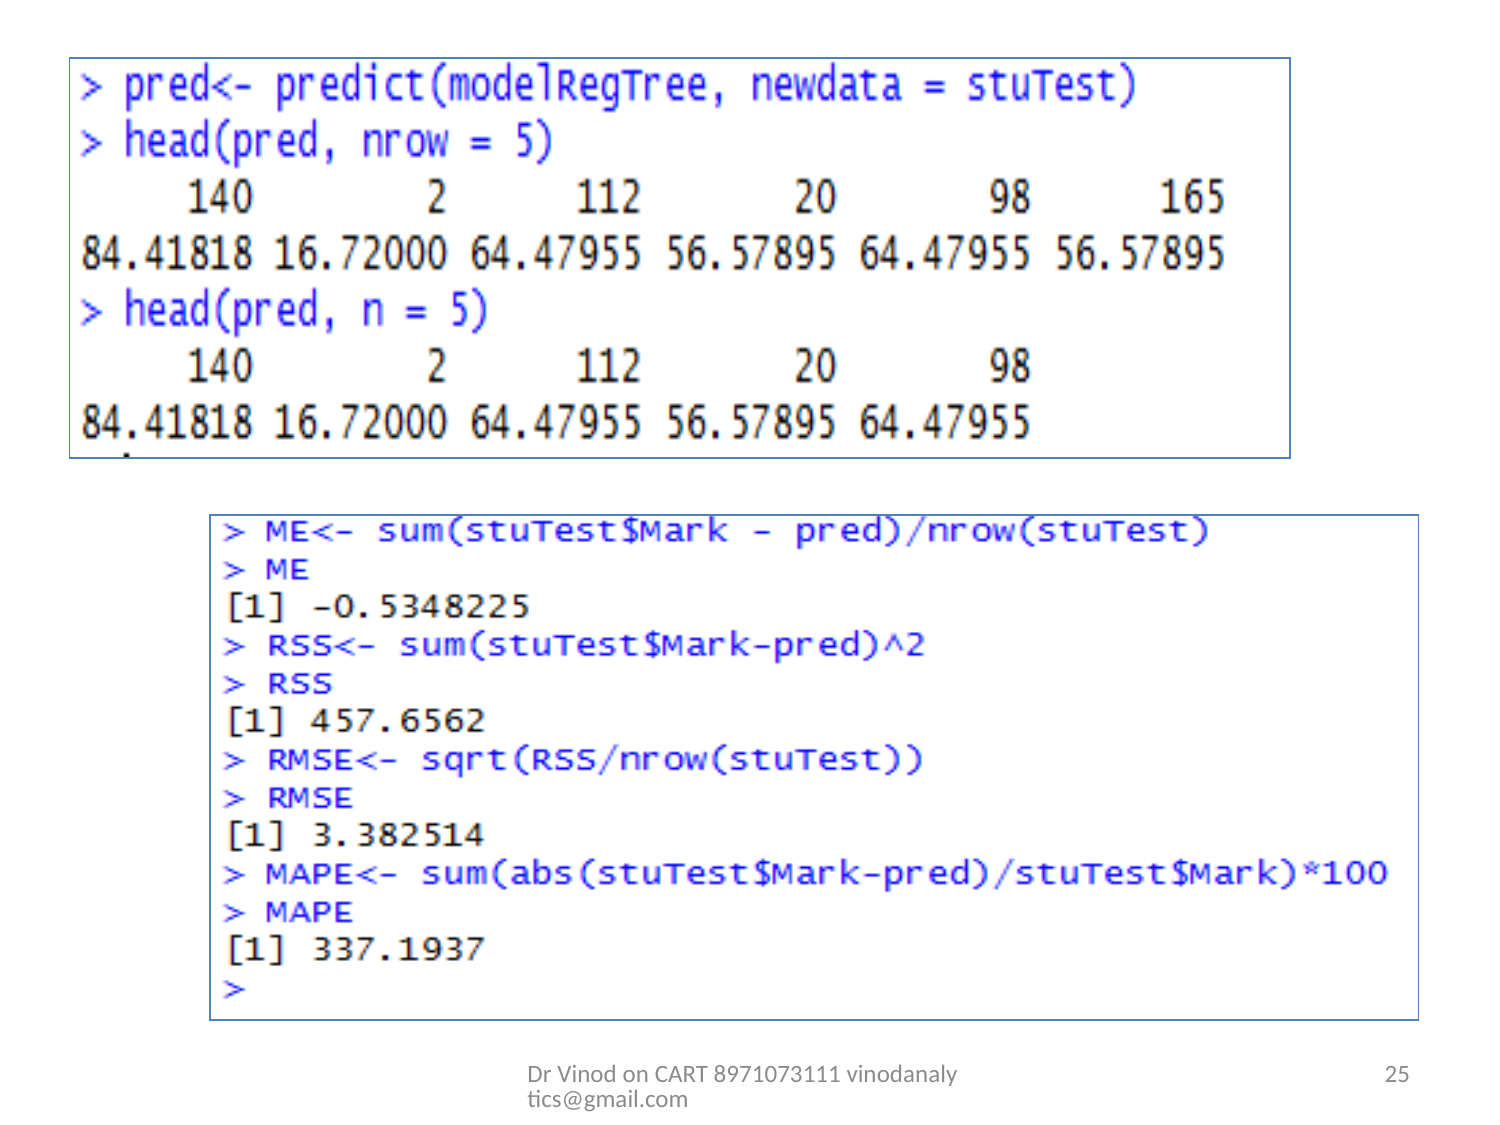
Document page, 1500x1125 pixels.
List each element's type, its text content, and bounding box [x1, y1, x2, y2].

picture [210, 515, 1419, 1020]
footer Dr Vinod on CART 8971073111 vinodanalytics@gmail.com [512, 1042, 988, 1103]
picture [70, 58, 1290, 458]
slide_number 25 [1074, 1042, 1425, 1103]
